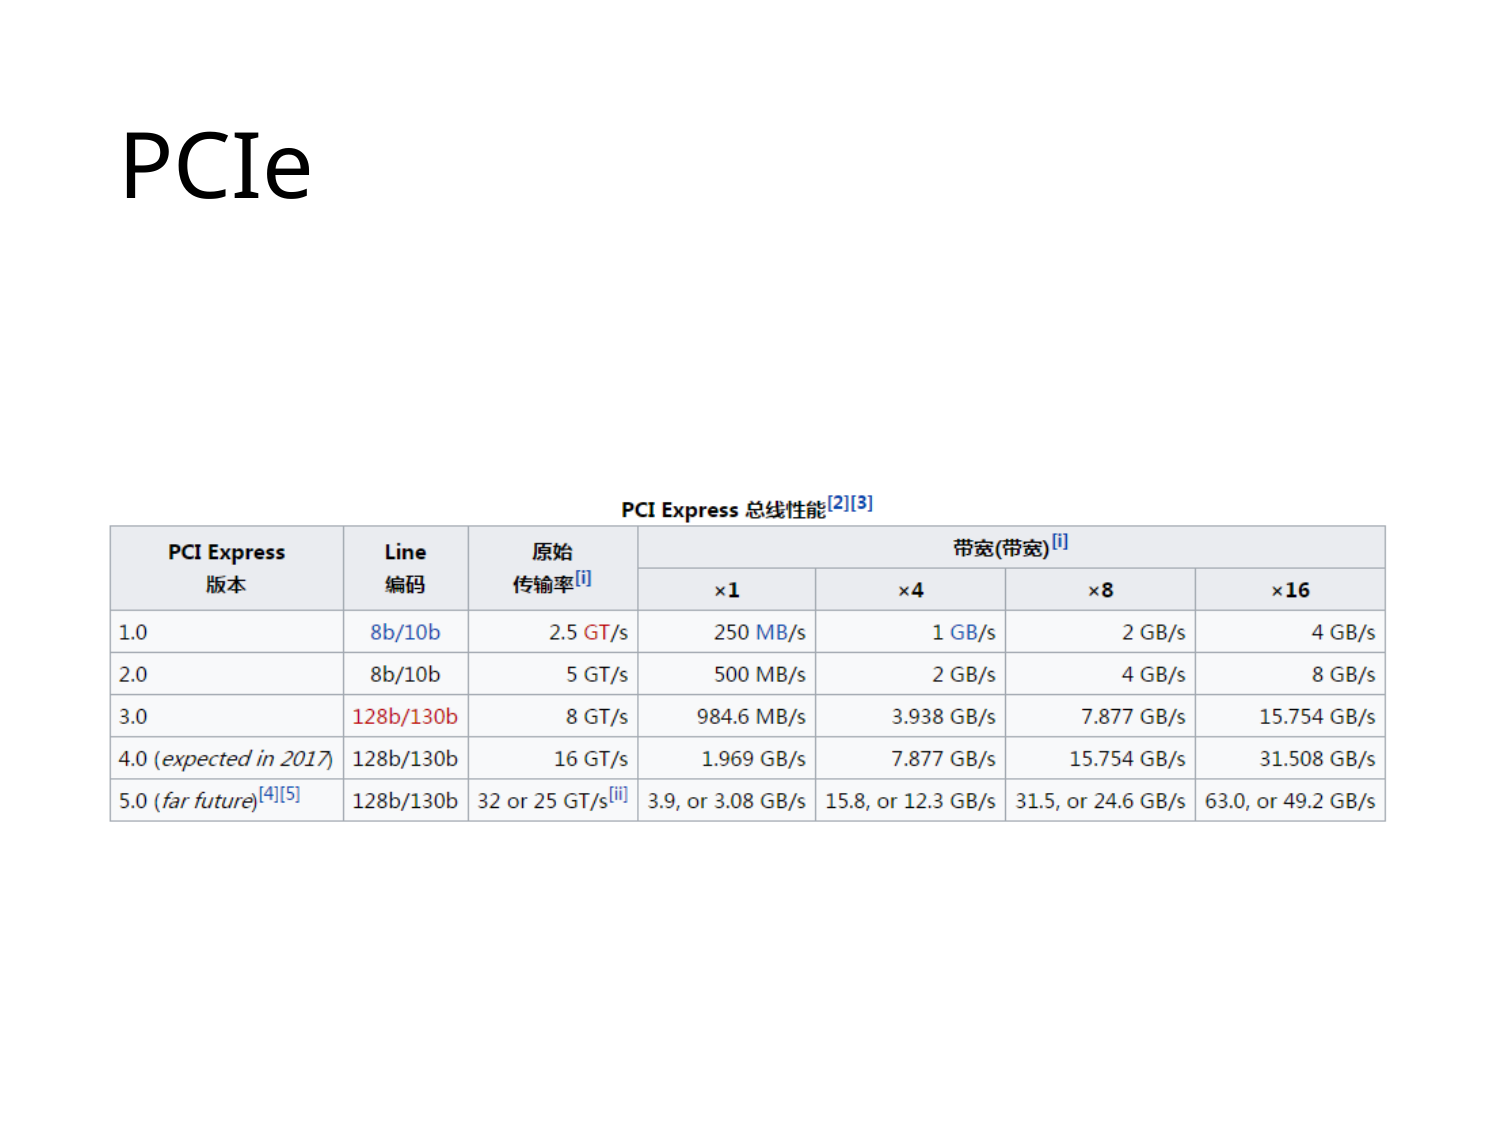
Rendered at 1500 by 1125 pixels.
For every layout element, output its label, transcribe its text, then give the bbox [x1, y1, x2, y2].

title PCIe [103, 59, 1397, 278]
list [103, 486, 1397, 826]
